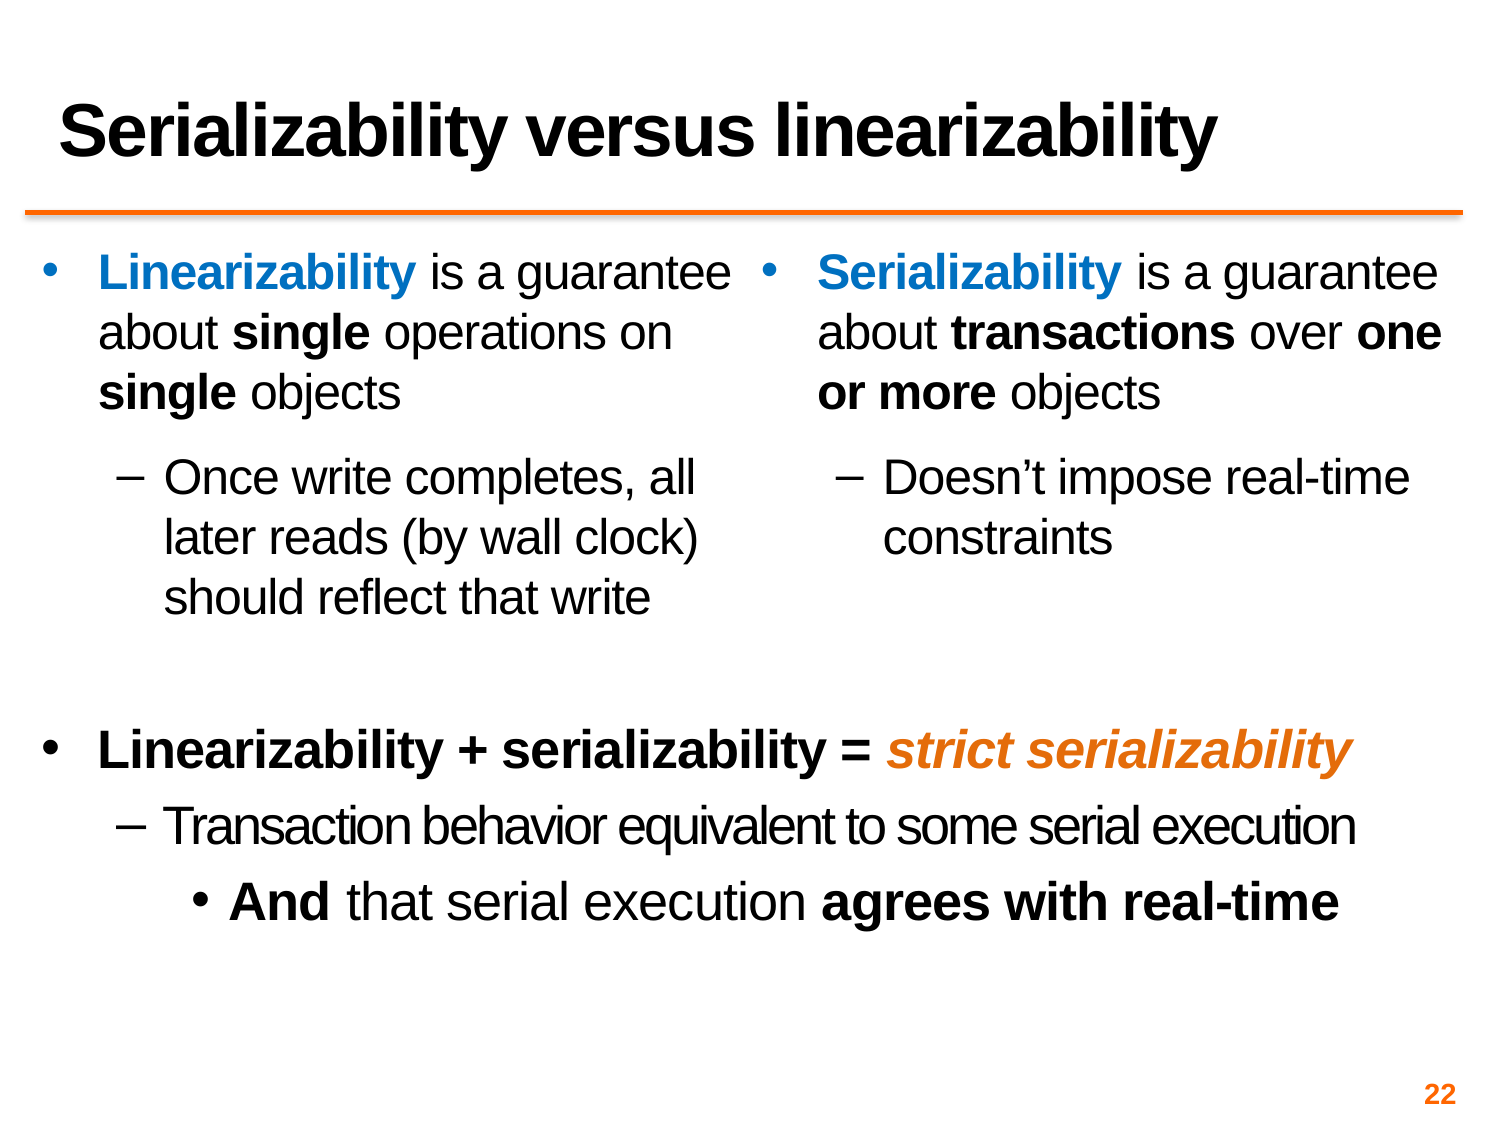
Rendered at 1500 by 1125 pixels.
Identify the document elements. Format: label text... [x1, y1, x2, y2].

text_box Linearizability + serializability = strict serializability Transaction behavior equivalent to some serial execution And that serial execution agrees with real-time [35, 708, 1473, 1063]
list Linearizability is a guarantee about single operations on single objects Once write completes, all later reads (by wall clock) should reflect that write [35, 233, 754, 654]
slide_number 22 [1112, 1074, 1463, 1110]
title Serializability versus linearizability [43, 3, 1357, 179]
list Serializability is a guarantee about transactions over one or more objects Doesn’t impose real-time constraints [754, 233, 1465, 654]
